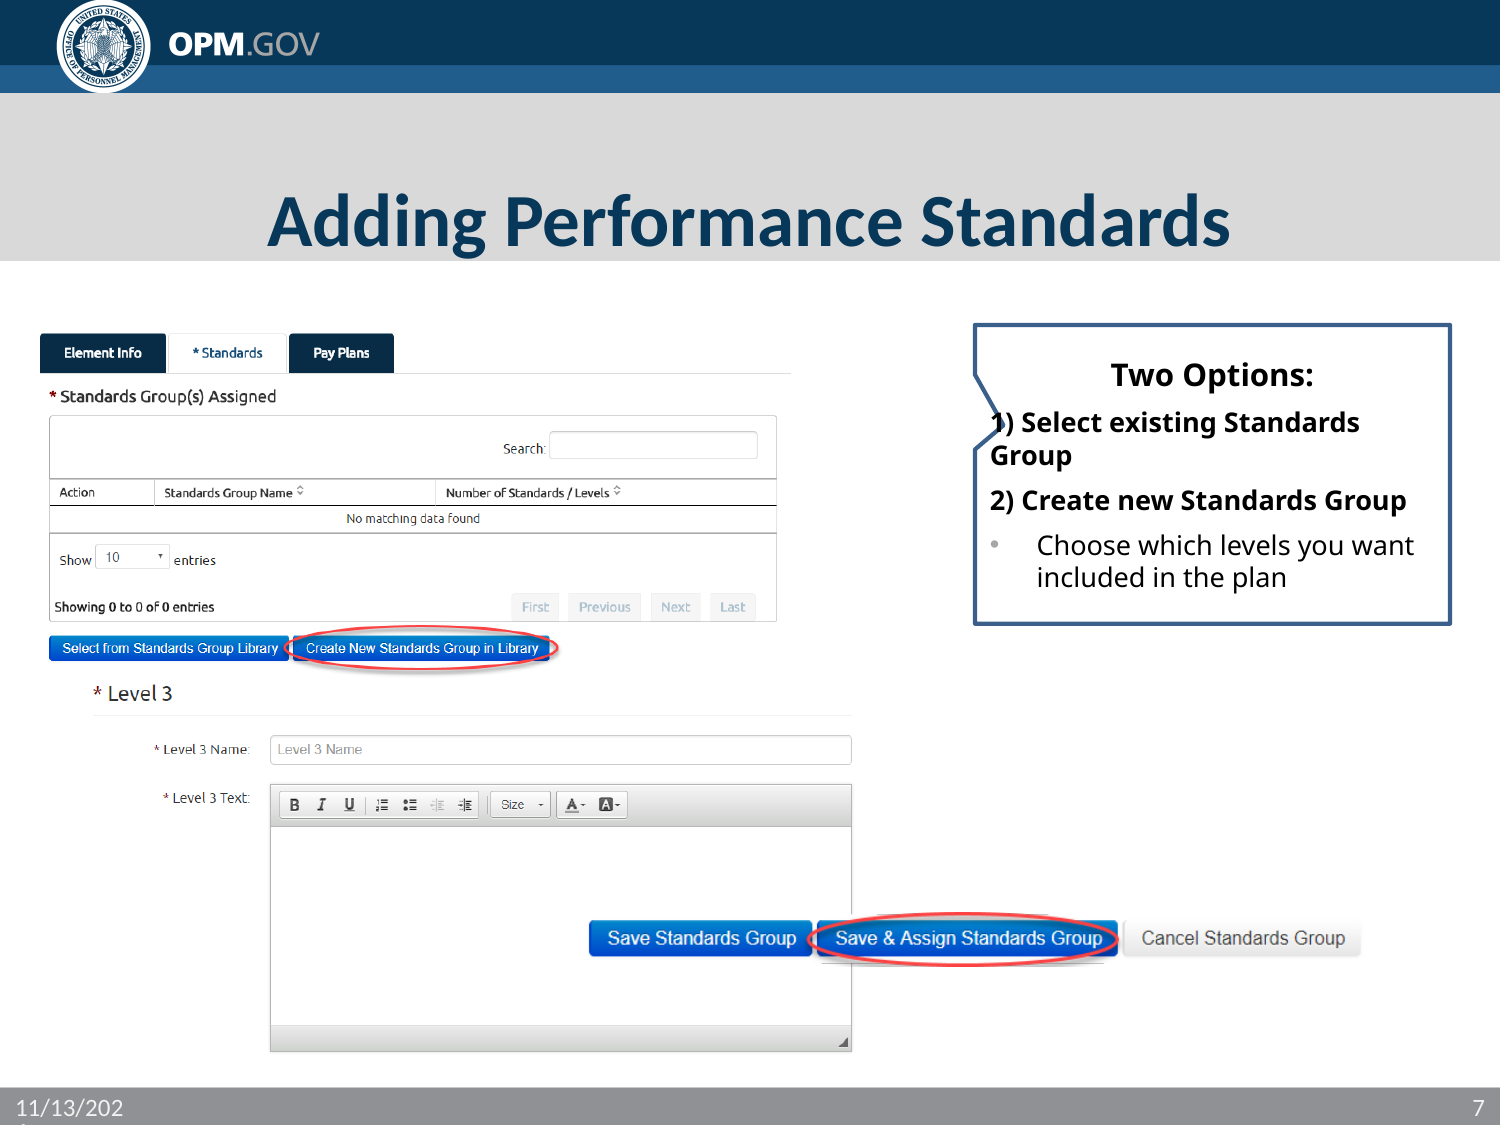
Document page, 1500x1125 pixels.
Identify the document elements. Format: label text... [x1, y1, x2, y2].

text_box Two Options: 1) Select existing Standards Group 2) Create new Standards Group Choose which levels you want included in the plan [972, 322, 1453, 626]
slide_number 7 [1350, 1087, 1500, 1125]
picture [0, 0, 1500, 93]
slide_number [0, 1087, 150, 1125]
picture [0, 261, 1500, 1125]
title Adding Performance Standards [0, 93, 1500, 261]
